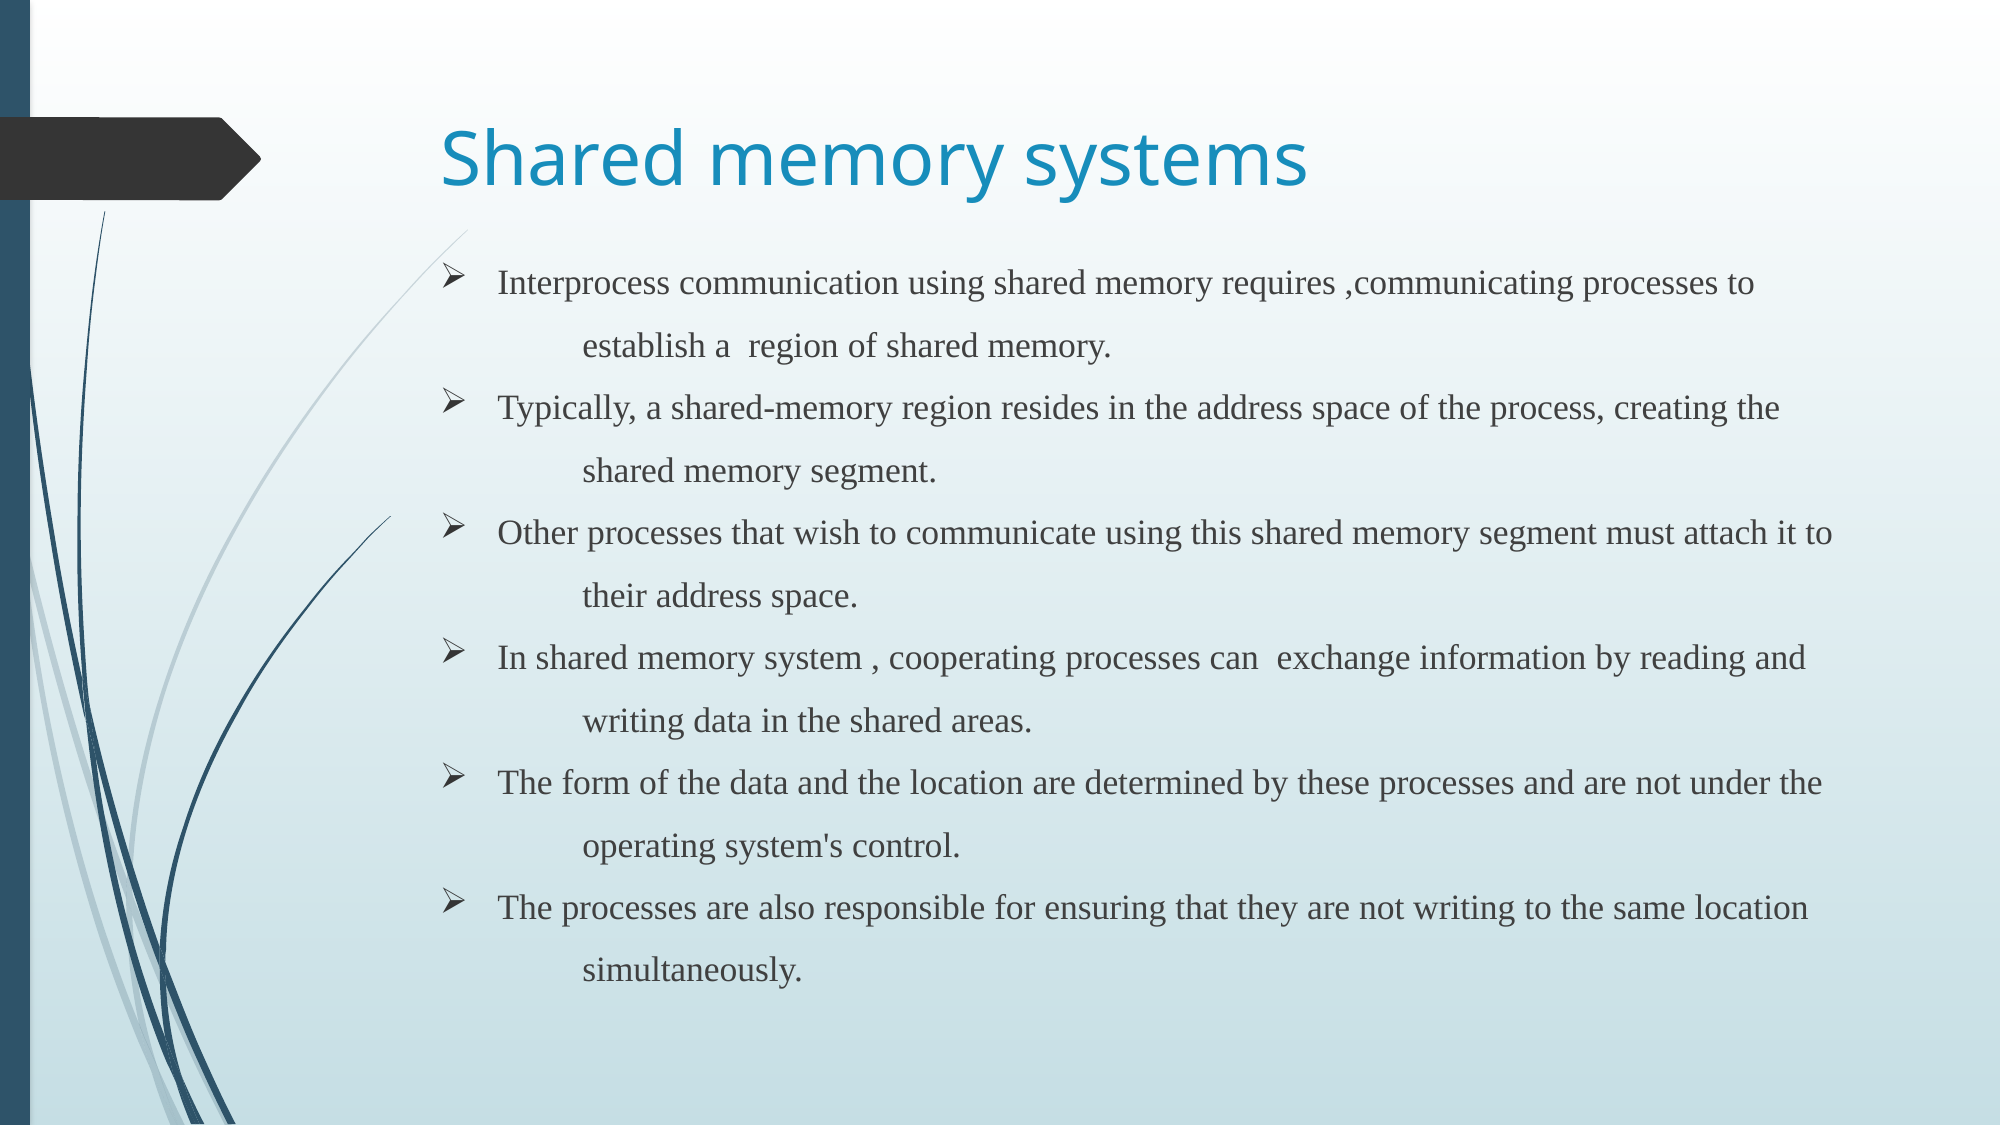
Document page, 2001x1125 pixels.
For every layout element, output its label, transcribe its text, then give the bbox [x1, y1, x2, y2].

list Interprocess communication using shared memory requires ,communicating processes to establish a region of shared memory. Typically, a shared-memory region resides in the address space of the process, creating the shared memory segment. Other processes that wish to communicate using this shared memory segment must attach it to their address space. In shared memory system , cooperating processes can exchange information by reading and writing data in the shared areas. The form of the data and the location are determined by these processes and are not under the operating system's control. The processes are also responsible for ensuring that they are not writing to the same location simultaneously. [424, 251, 1888, 1125]
title Shared memory systems [425, 102, 1888, 251]
